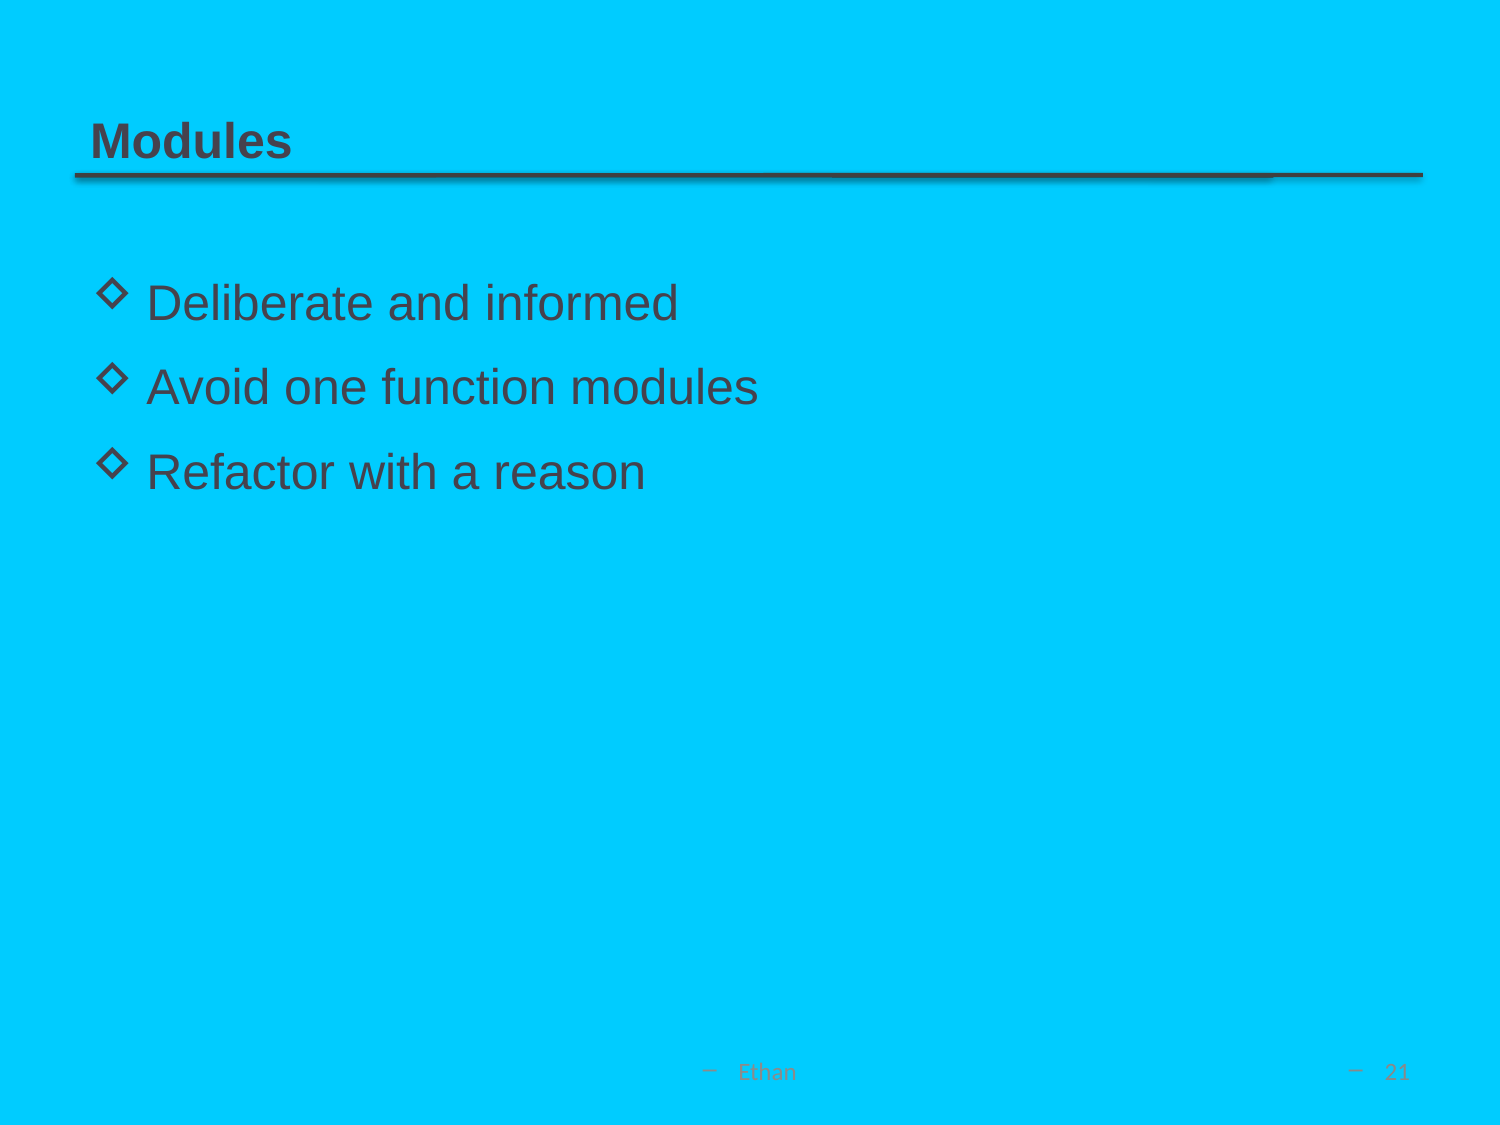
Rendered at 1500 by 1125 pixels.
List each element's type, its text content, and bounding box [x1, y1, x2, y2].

title Modules [75, 45, 1272, 233]
footer Ethan [512, 1042, 988, 1103]
list Deliberate and informed Avoid one function modules Refactor with a reason [75, 262, 1425, 1005]
slide_number 21 [1074, 1042, 1425, 1103]
